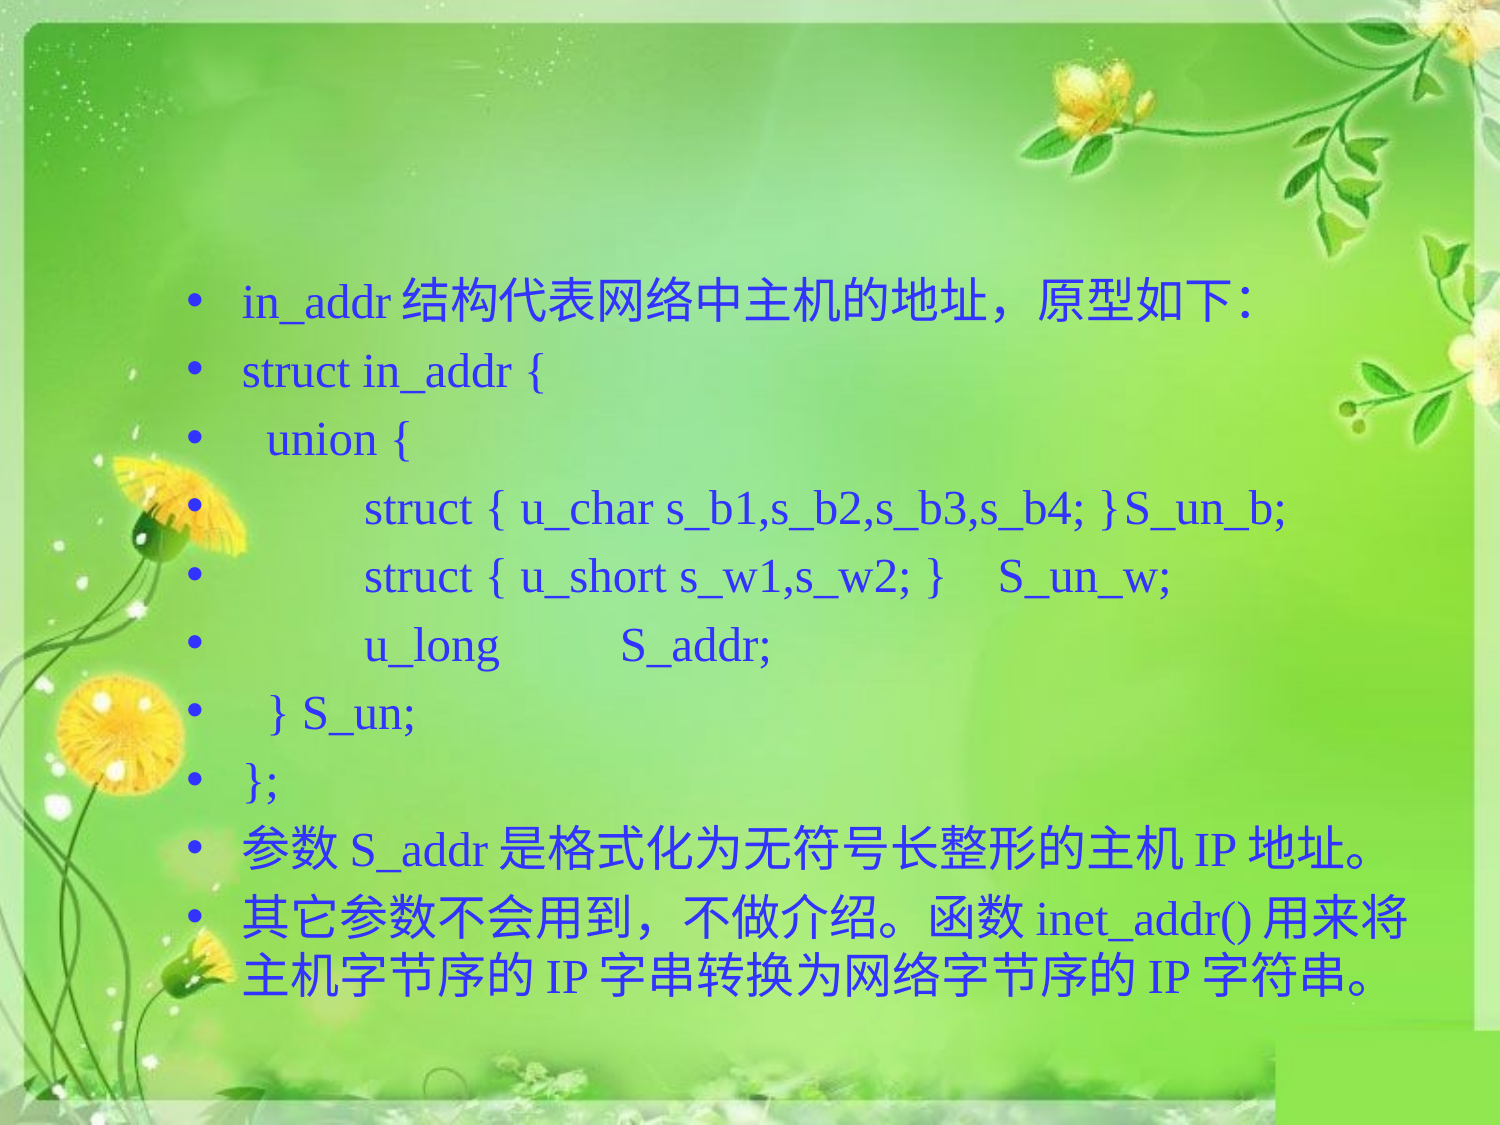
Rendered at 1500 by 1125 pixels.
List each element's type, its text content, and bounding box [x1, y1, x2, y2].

picture [0, 0, 1500, 1125]
list in_addr结构代表网络中主机的地址，原型如下： struct in_addr { union { struct { u_char s_b1,s_b2,s_b3,s_b4; } S_un_b; struct { u_short s_w1,s_w2; } S_un_w; u_long S_addr; } S_un; }; 参数S_addr是格式化为无符号长整形的主机IP地址。 其它参数不会用到，不做介绍。函数inet_addr()用来将主机字节序的IP字串转换为网络字节序的IP字符串。 [171, 262, 1425, 1071]
